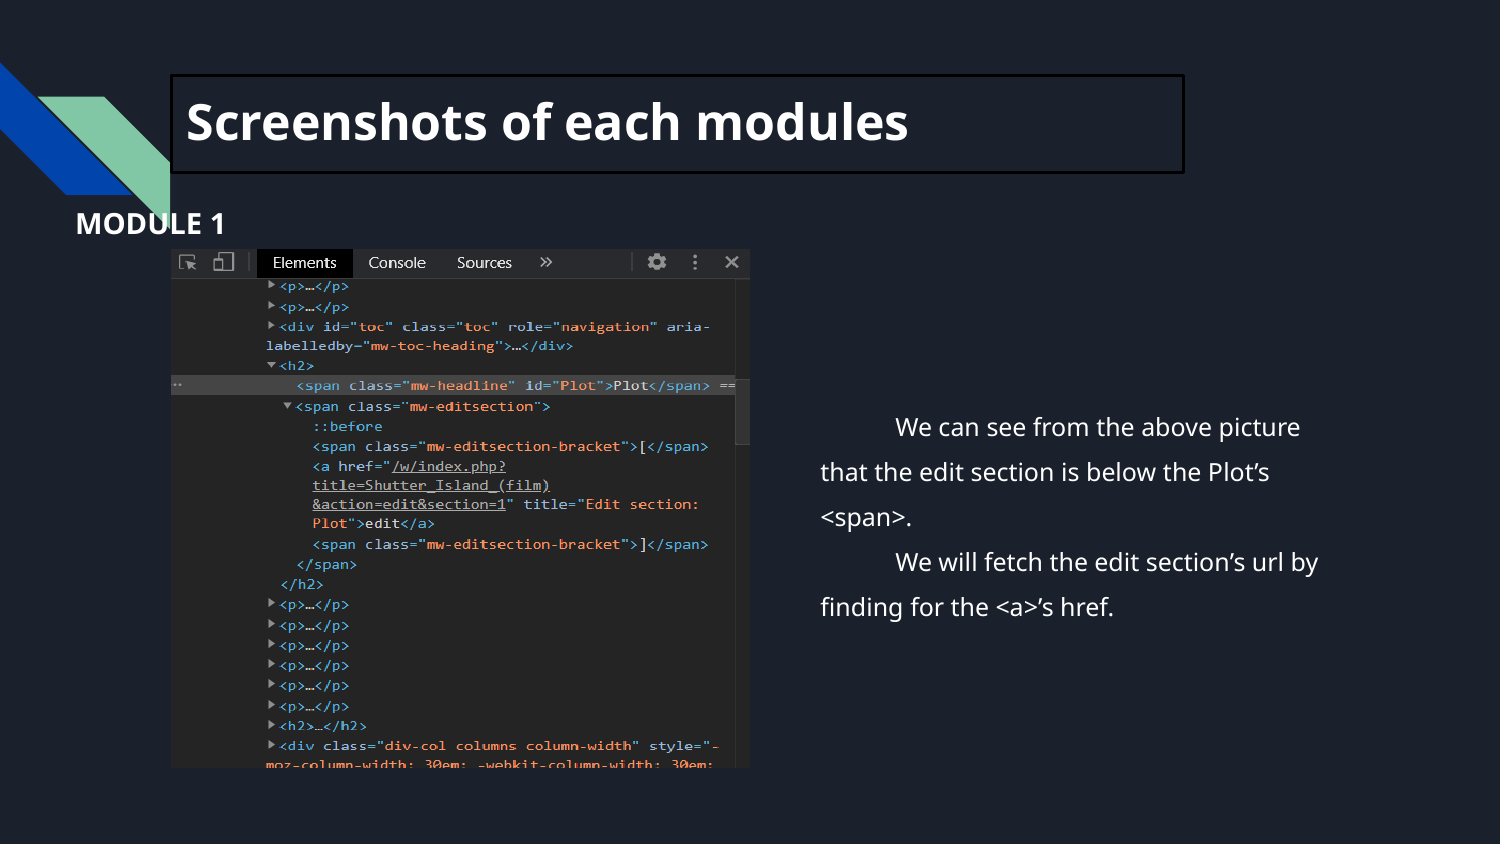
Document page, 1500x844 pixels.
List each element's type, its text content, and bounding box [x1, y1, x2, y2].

title Screenshots of each modules [171, 75, 1184, 173]
list MODULE 1 [60, 185, 1342, 784]
picture [171, 248, 751, 769]
text_box We can see from the above picture that the edit section is below the Plot’s <span>. We will fetch the edit section’s url by finding for the <a>’s href. [805, 389, 1359, 659]
